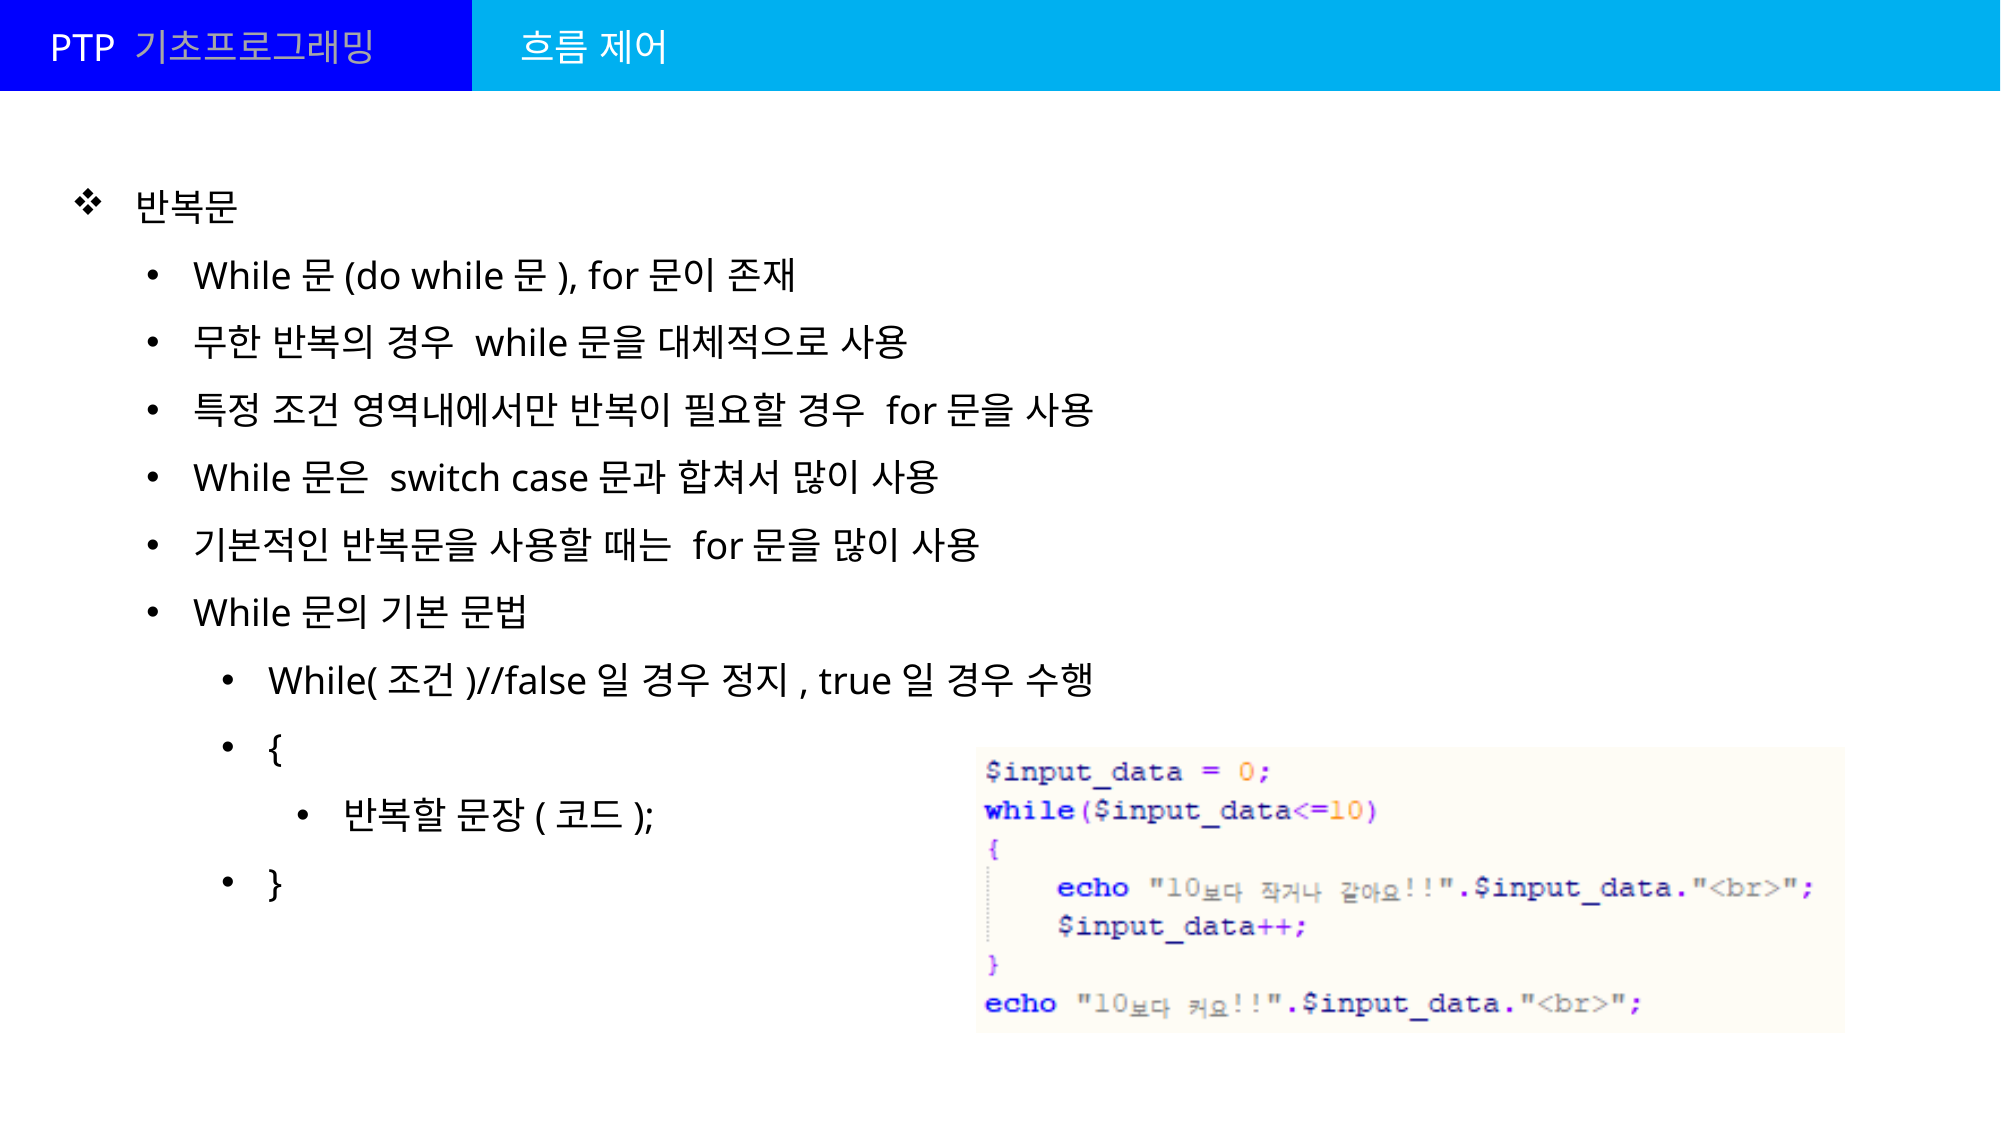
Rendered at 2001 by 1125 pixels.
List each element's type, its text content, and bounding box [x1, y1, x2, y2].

picture [976, 747, 1845, 1033]
text_box PTP 기초프로그래밍 [34, 16, 392, 77]
text_box 반복문 While문(do while문), for문이 존재 무한 반복의 경우 while문을 대체적으로 사용 특정 조건 영역내에서만 반복이 필요할 경우 for문을 사용 While문은 switch case문과 합쳐서 많이 사용 기본적인 반복문을 사용할 때는 for문을 많이 사용 While문의 기본 문법 While(조건)//false일 경우 정지, true일 경우 수행 { 반복할 문장(코드); } [56, 154, 1978, 980]
text_box 흐름 제어 [505, 16, 684, 77]
